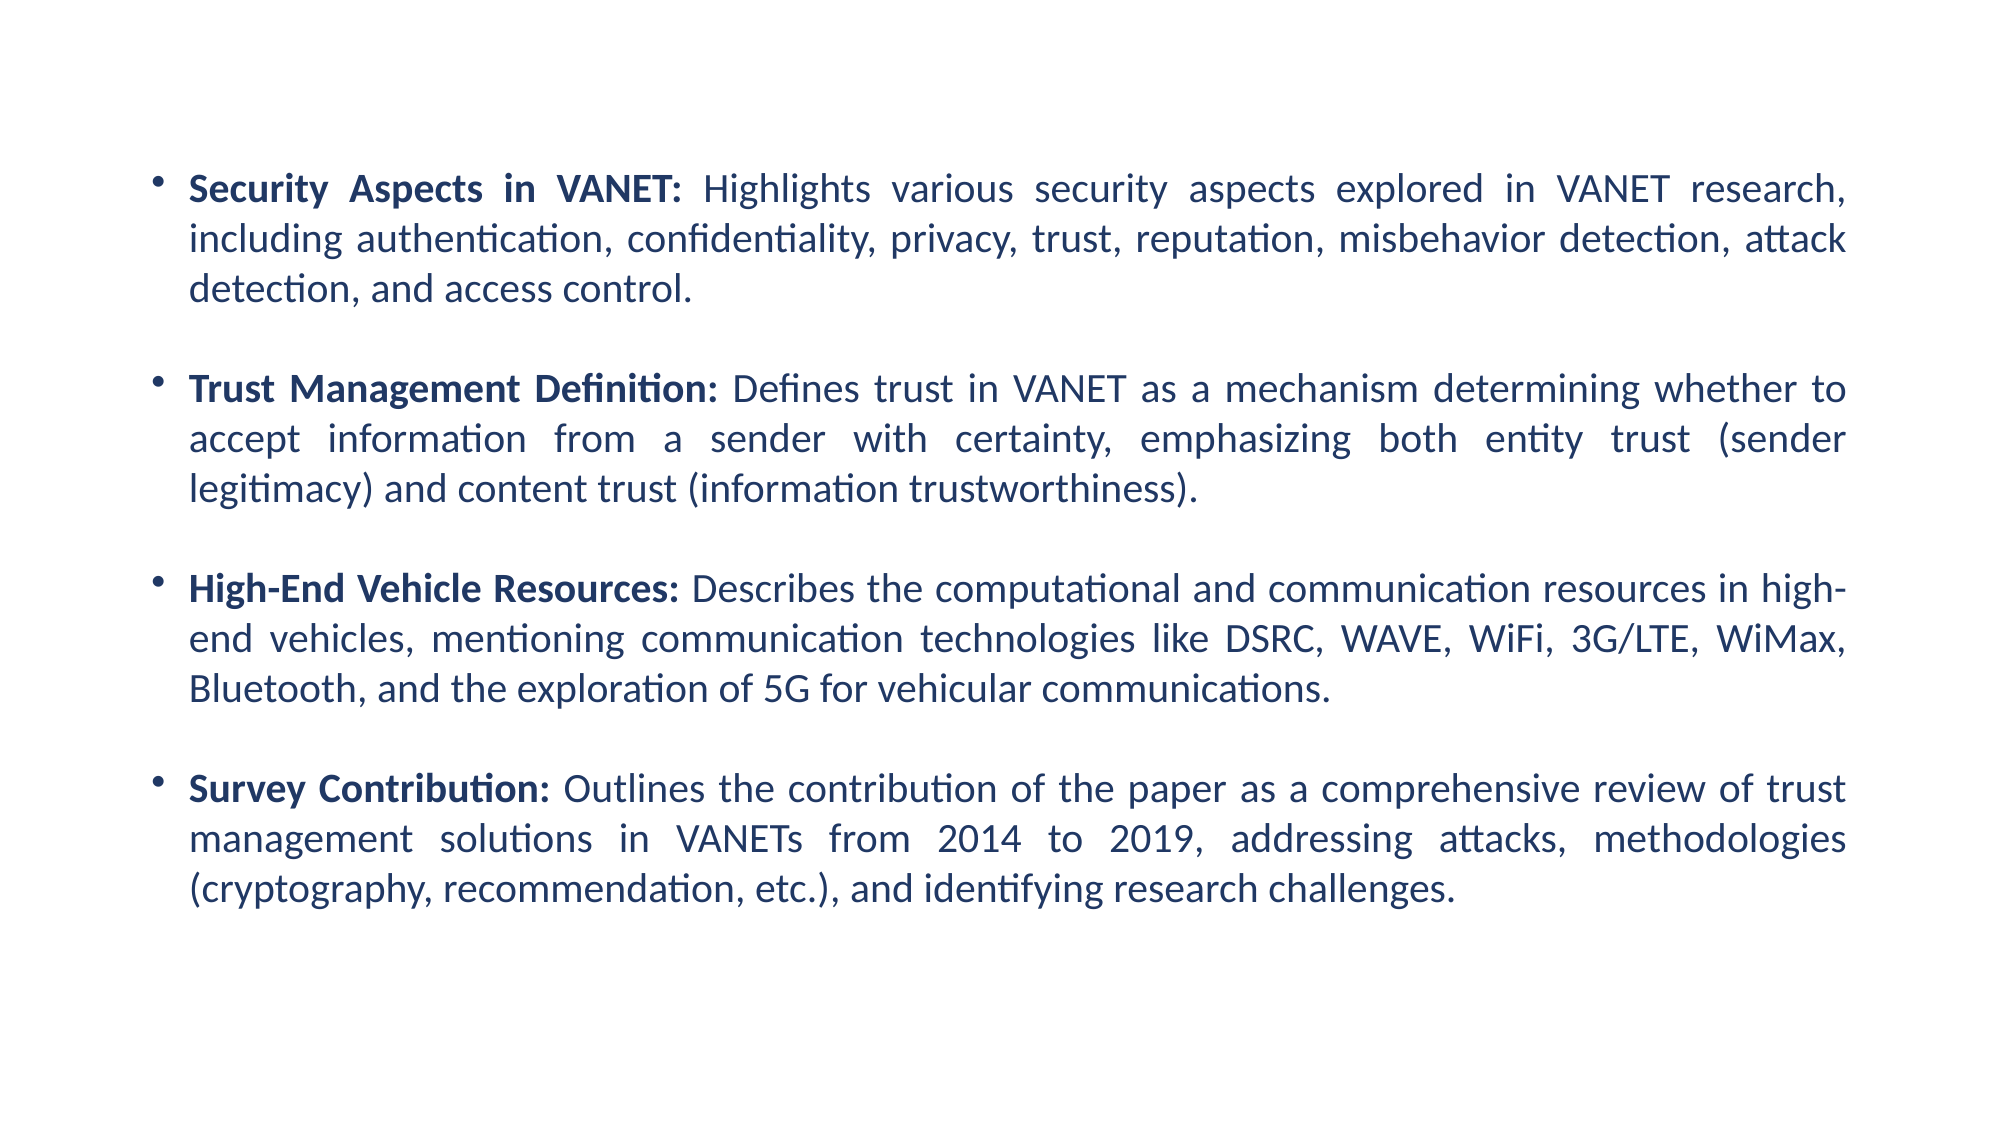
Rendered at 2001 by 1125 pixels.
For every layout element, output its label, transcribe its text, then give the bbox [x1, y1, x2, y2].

text_box Security Aspects in VANET: Highlights various security aspects explored in VANET research, including authentication, confidentiality, privacy, trust, reputation, misbehavior detection, attack detection, and access control. Trust Management Definition: Defines trust in VANET as a mechanism determining whether to accept information from a sender with certainty, emphasizing both entity trust (sender legitimacy) and content trust (information trustworthiness). High-End Vehicle Resources: Describes the computational and communication resources in high-end vehicles, mentioning communication technologies like DSRC, WAVE, WiFi, 3G/LTE, WiMax, Bluetooth, and the exploration of 5G for vehicular communications. Survey Contribution: Outlines the contribution of the paper as a comprehensive review of trust management solutions in VANETs from 2014 to 2019, addressing attacks, methodologies (cryptography, recommendation, etc.), and identifying research challenges. [136, 63, 1862, 1019]
